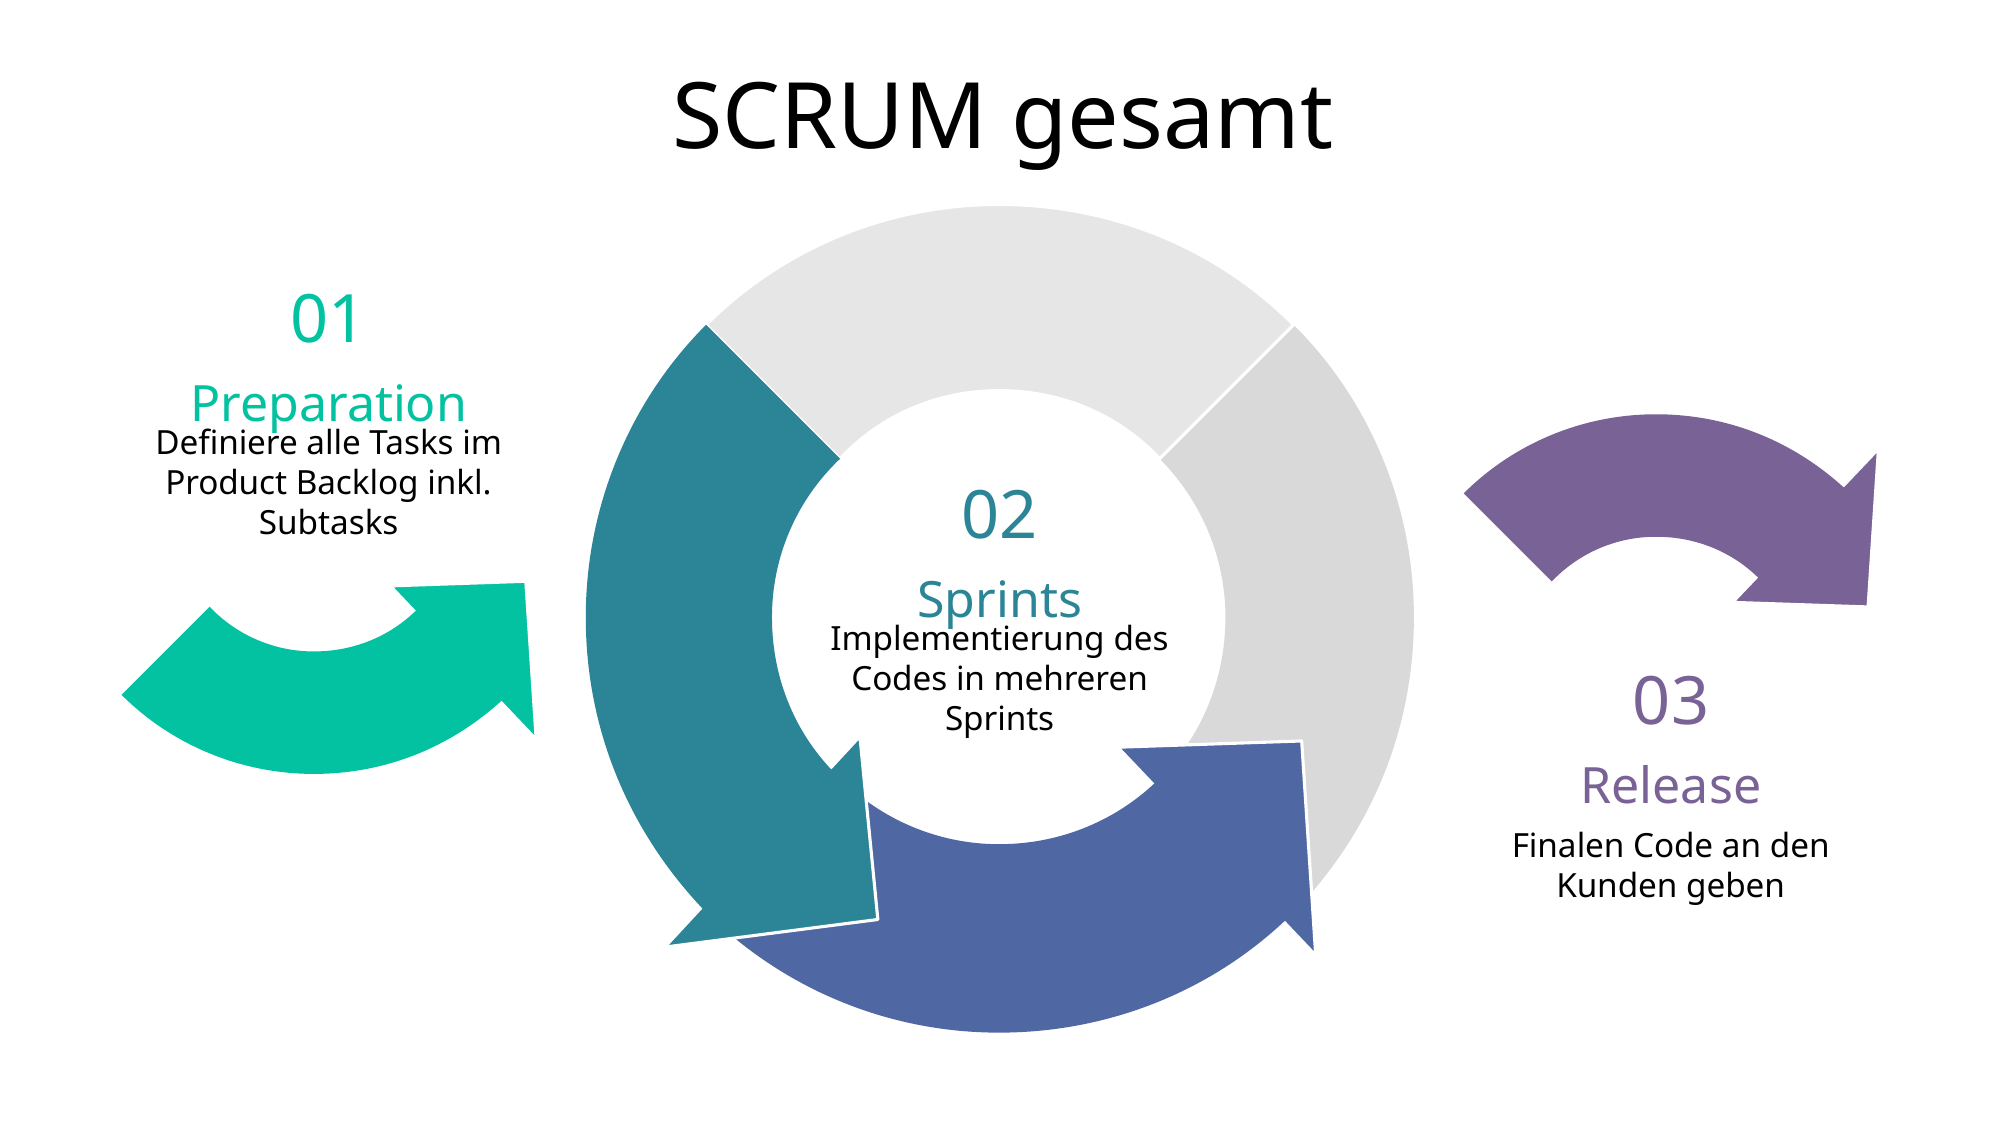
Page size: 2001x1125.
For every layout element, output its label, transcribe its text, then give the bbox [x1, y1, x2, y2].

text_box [1443, 414, 1899, 929]
title SCRUM gesamt [105, 65, 1900, 172]
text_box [585, 204, 1414, 1033]
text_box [101, 268, 557, 774]
